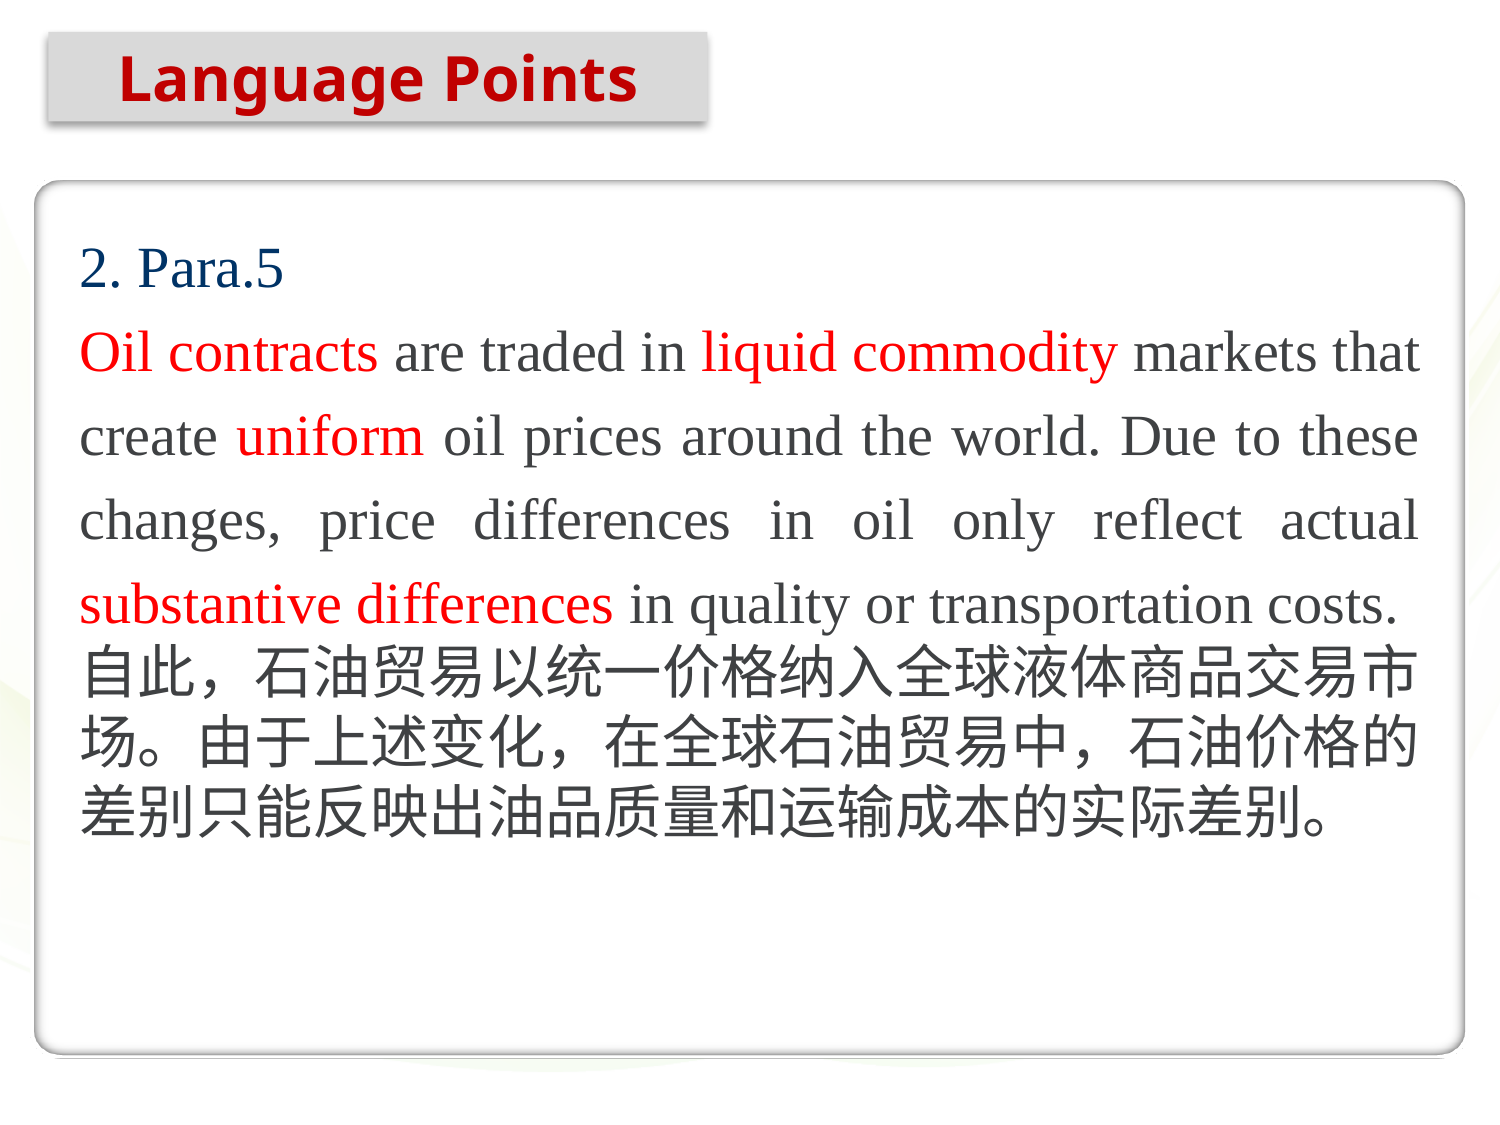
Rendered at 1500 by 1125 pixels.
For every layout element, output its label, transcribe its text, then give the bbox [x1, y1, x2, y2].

text_box Language Points [48, 31, 708, 122]
picture [29, 175, 1471, 1059]
